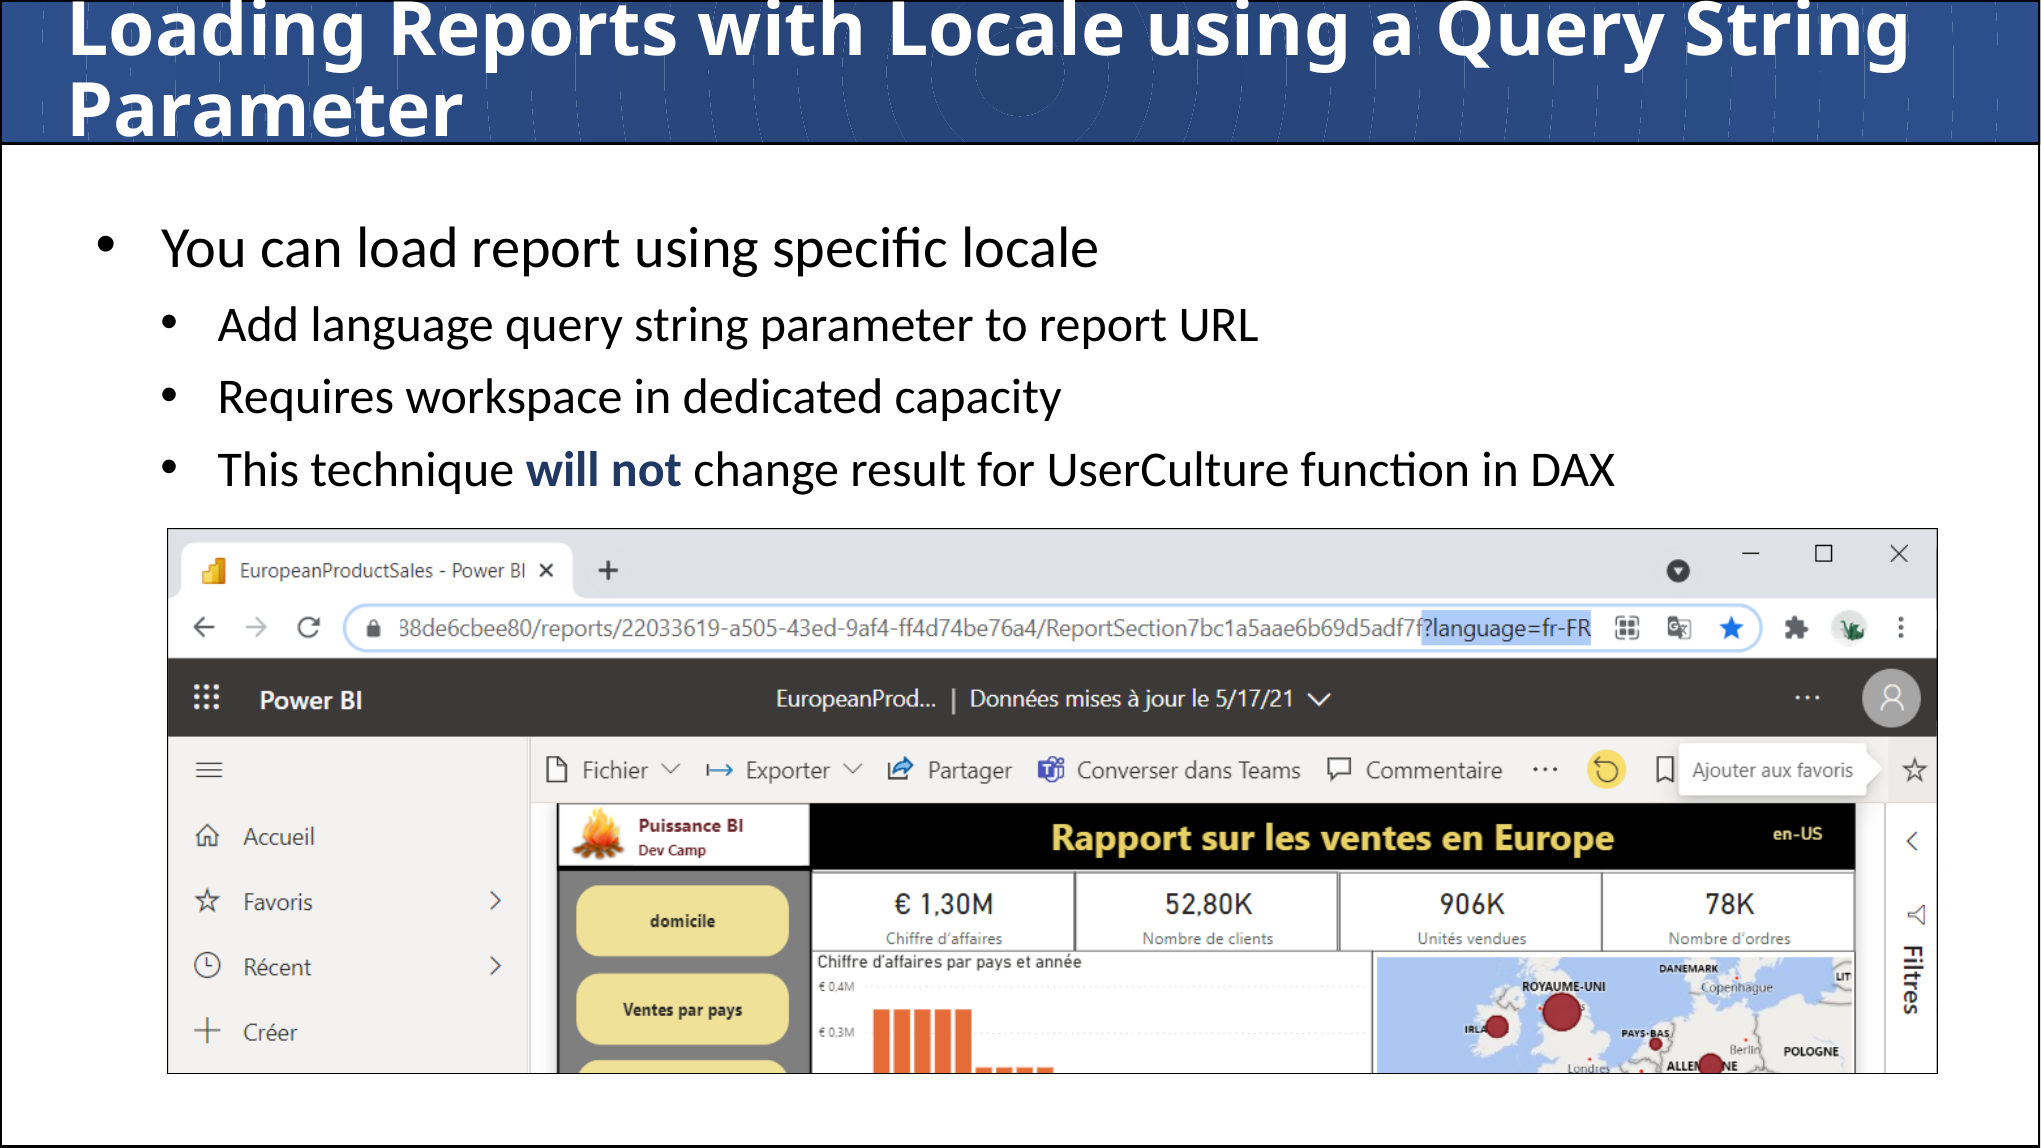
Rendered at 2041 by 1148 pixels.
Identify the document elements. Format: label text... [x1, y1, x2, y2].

title Loading Reports with Locale using a Query String Parameter [51, 31, 1988, 113]
picture [167, 528, 1938, 1074]
list You can load report using specific locale Add language query string parameter to report URL Requires workspace in dedicated capacity This technique will not change result for UserCulture function in DAX [80, 201, 1988, 507]
